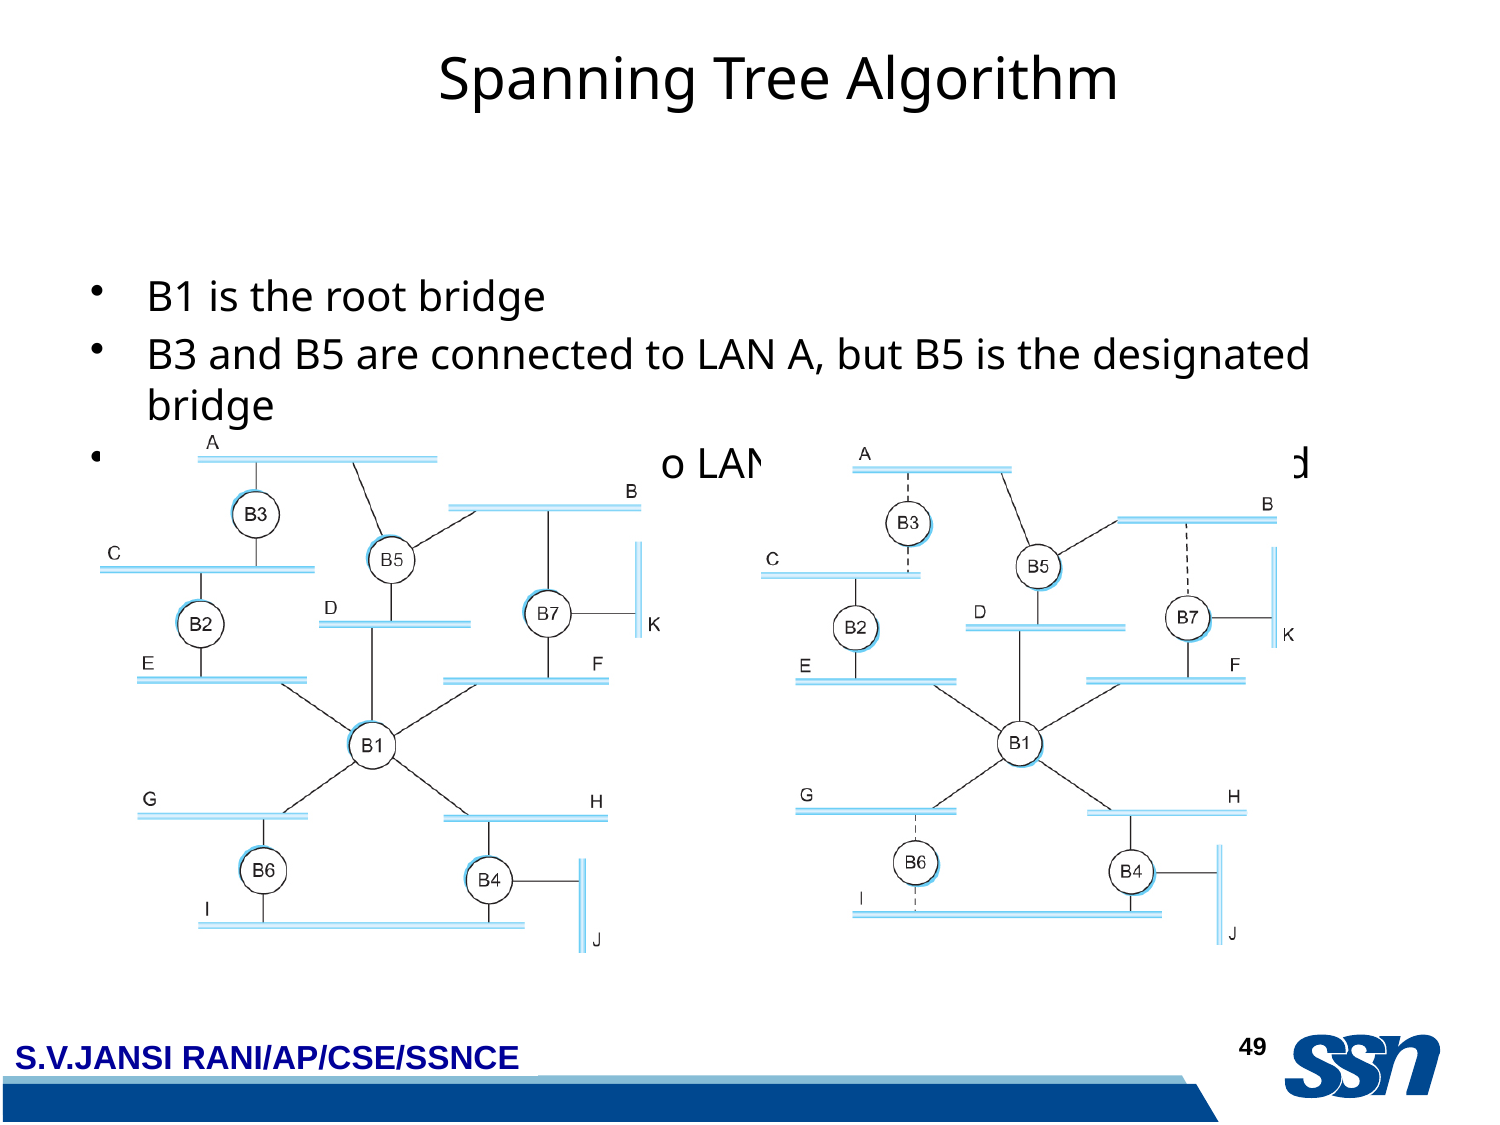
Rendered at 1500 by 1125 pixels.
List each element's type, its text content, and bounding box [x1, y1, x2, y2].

picture [99, 432, 661, 953]
picture [761, 443, 1294, 946]
list B1 is the root bridge B3 and B5 are connected to LAN A, but B5 is the designated bridge B5 and B7 are connected to LAN B, but B5 is the designated bridge [74, 262, 1426, 965]
title Spanning Tree Algorithm [100, 17, 1460, 135]
